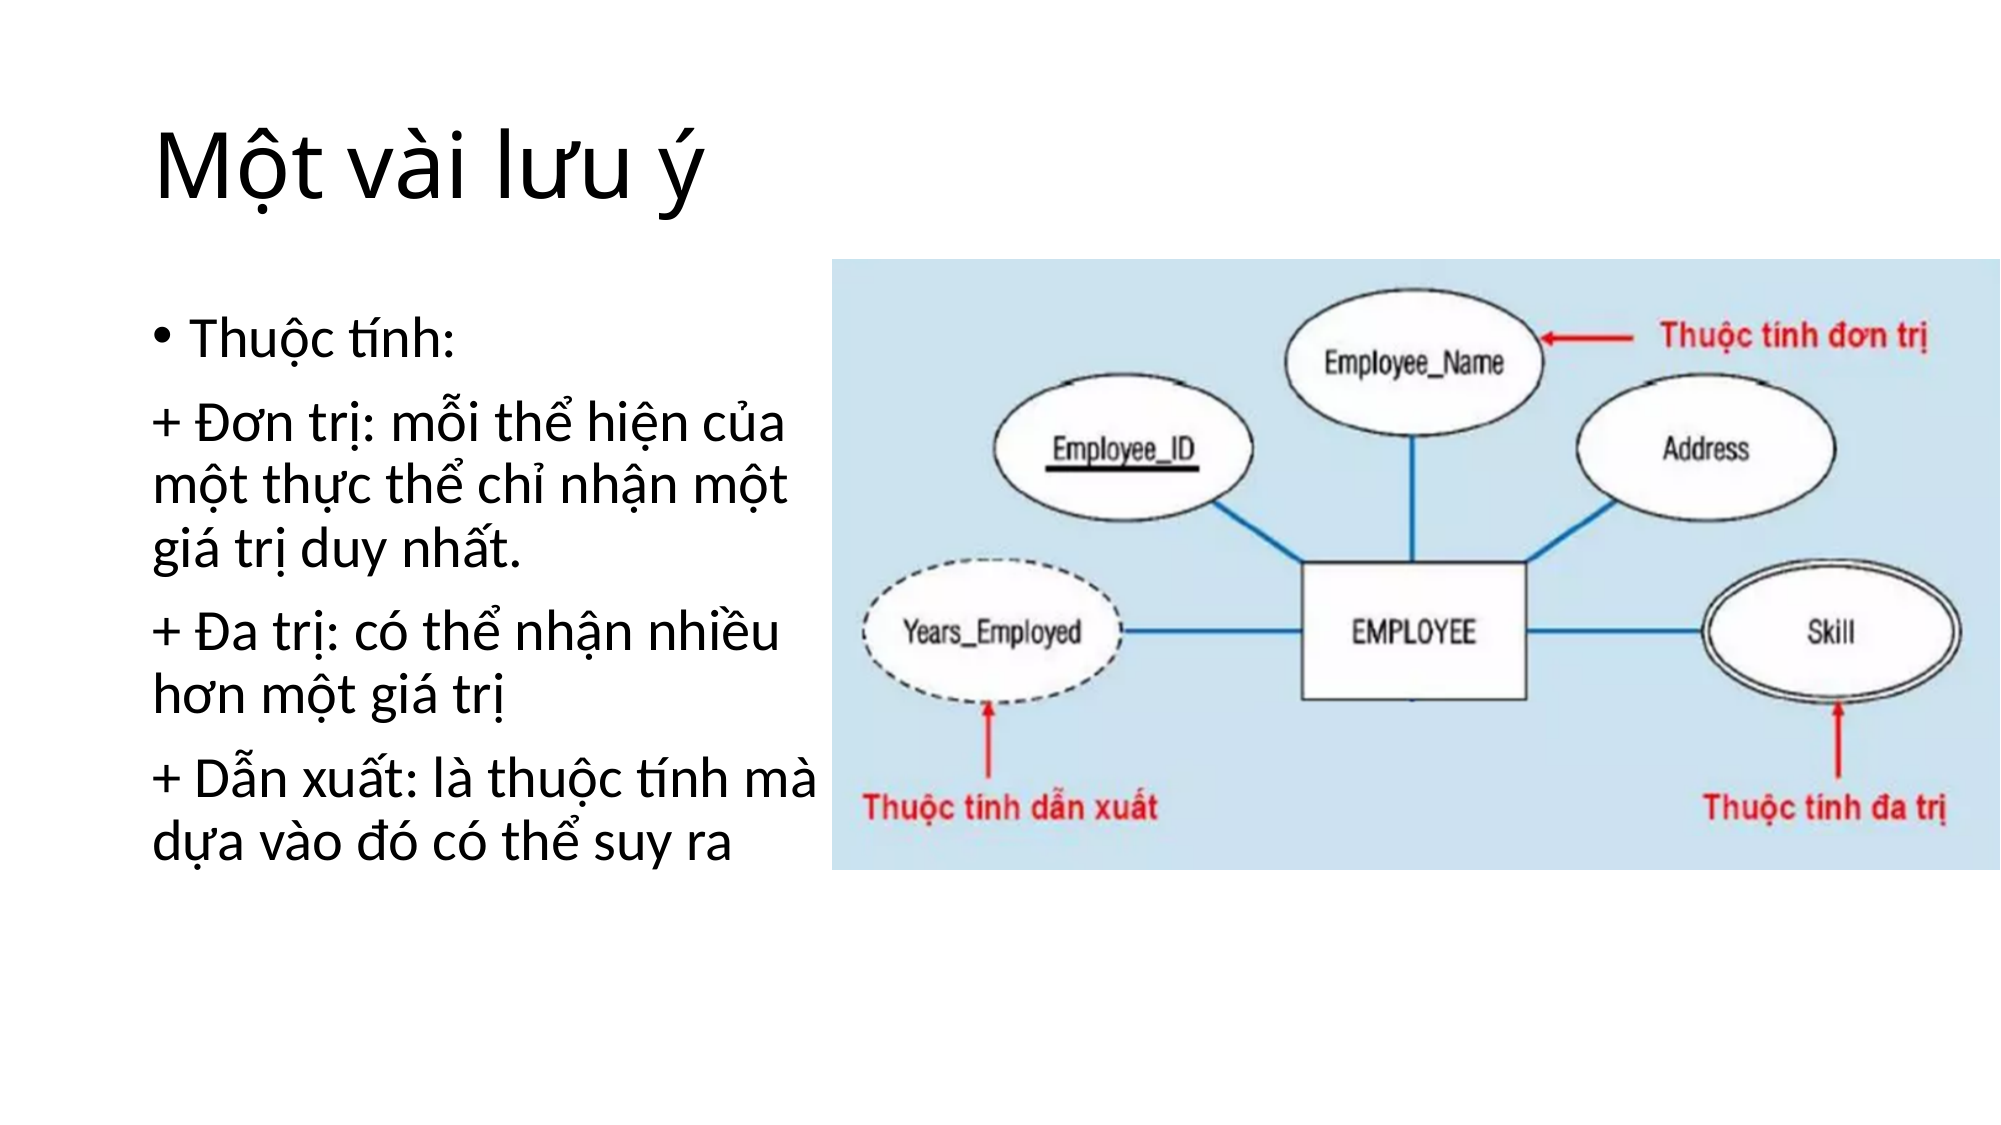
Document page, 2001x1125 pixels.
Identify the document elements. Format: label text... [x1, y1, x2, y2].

list Thuộc tính: + Đơn trị: mỗi thể hiện của một thực thể chỉ nhận một giá trị duy nhất. + Đa trị: có thể nhận nhiều hơn một giá trị + Dẫn xuất: là thuộc tính mà dựa vào đó có thể suy ra [137, 299, 882, 1014]
title Một vài lưu ý [137, 59, 1863, 278]
picture [832, 259, 2000, 870]
